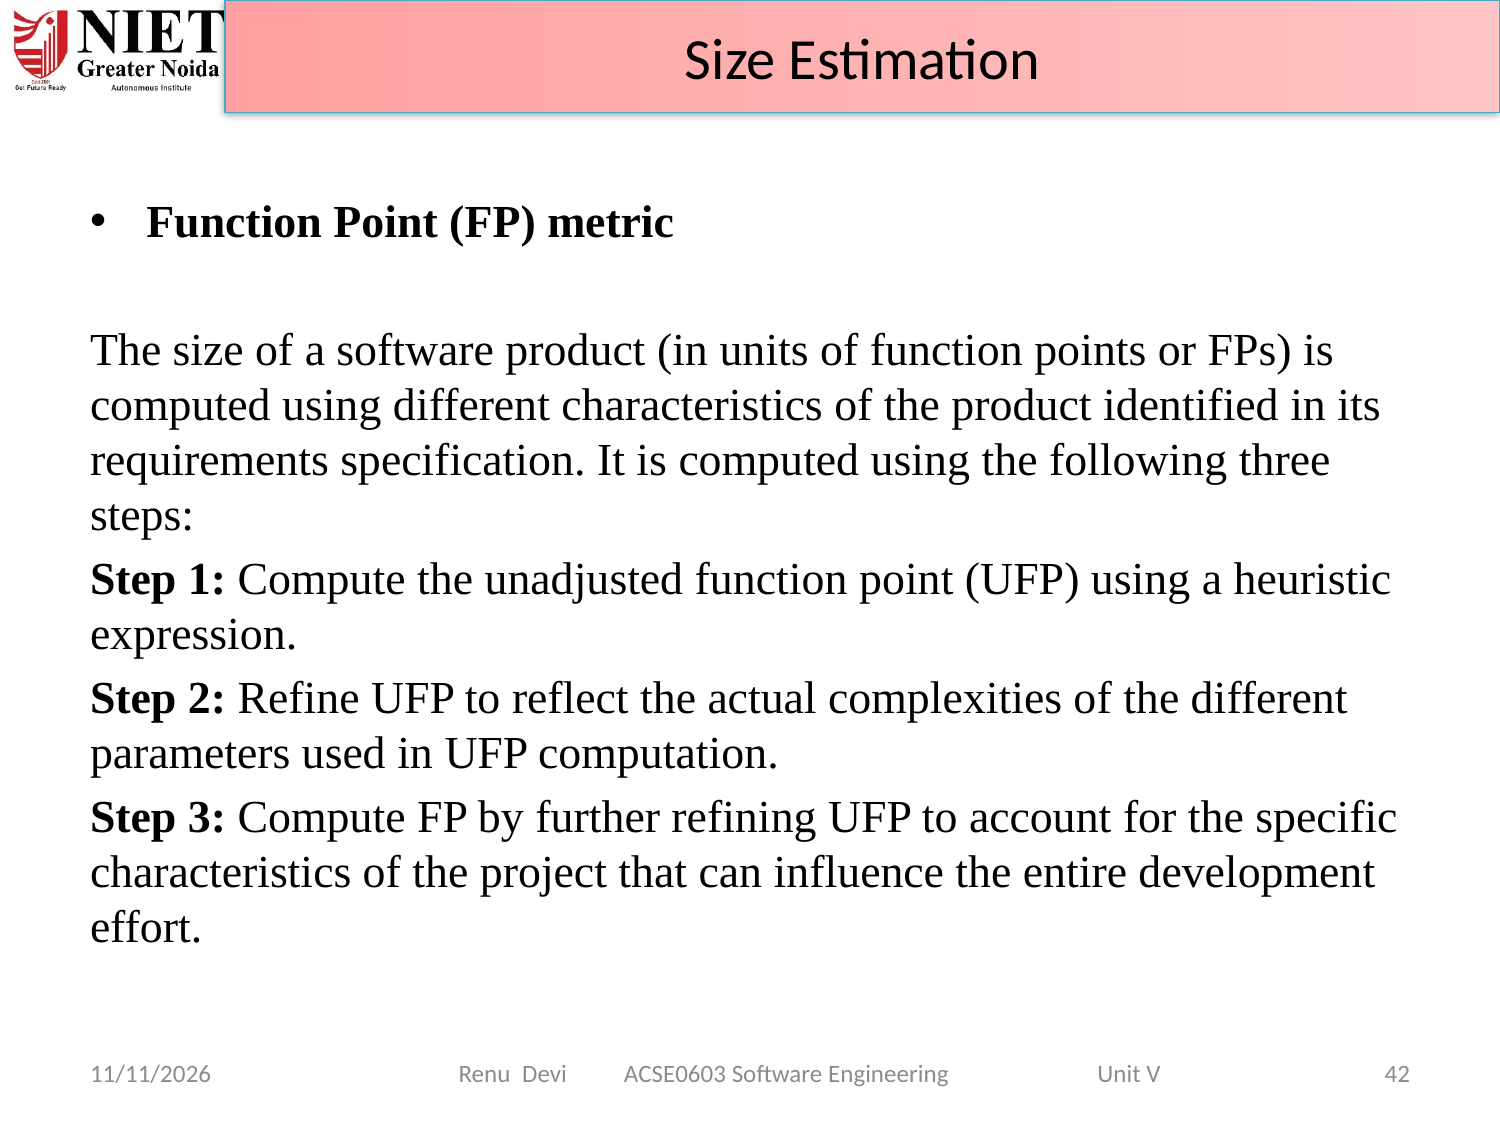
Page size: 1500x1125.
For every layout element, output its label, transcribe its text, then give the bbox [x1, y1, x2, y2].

text_box Size Estimation [224, 0, 1500, 113]
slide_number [75, 1042, 412, 1103]
picture [0, 0, 224, 102]
list Function Point (FP) metric The size of a software product (in units of function points or FPs) is computed using different characteristics of the product identified in its requirements specification. It is computed using the following three steps: Step 1: Compute the unadjusted function point (UFP) using a heuristic expression. Step 2: Refine UFP to reflect the actual complexities of the different parameters used in UFP computation. Step 3: Compute FP by further refining UFP to account for the specific characteristics of the project that can influence the entire development effort. [75, 184, 1447, 1005]
slide_number 42 [1074, 1042, 1425, 1103]
footer Renu Devi ACSE0603 Software Engineering Unit V [412, 1042, 1074, 1103]
